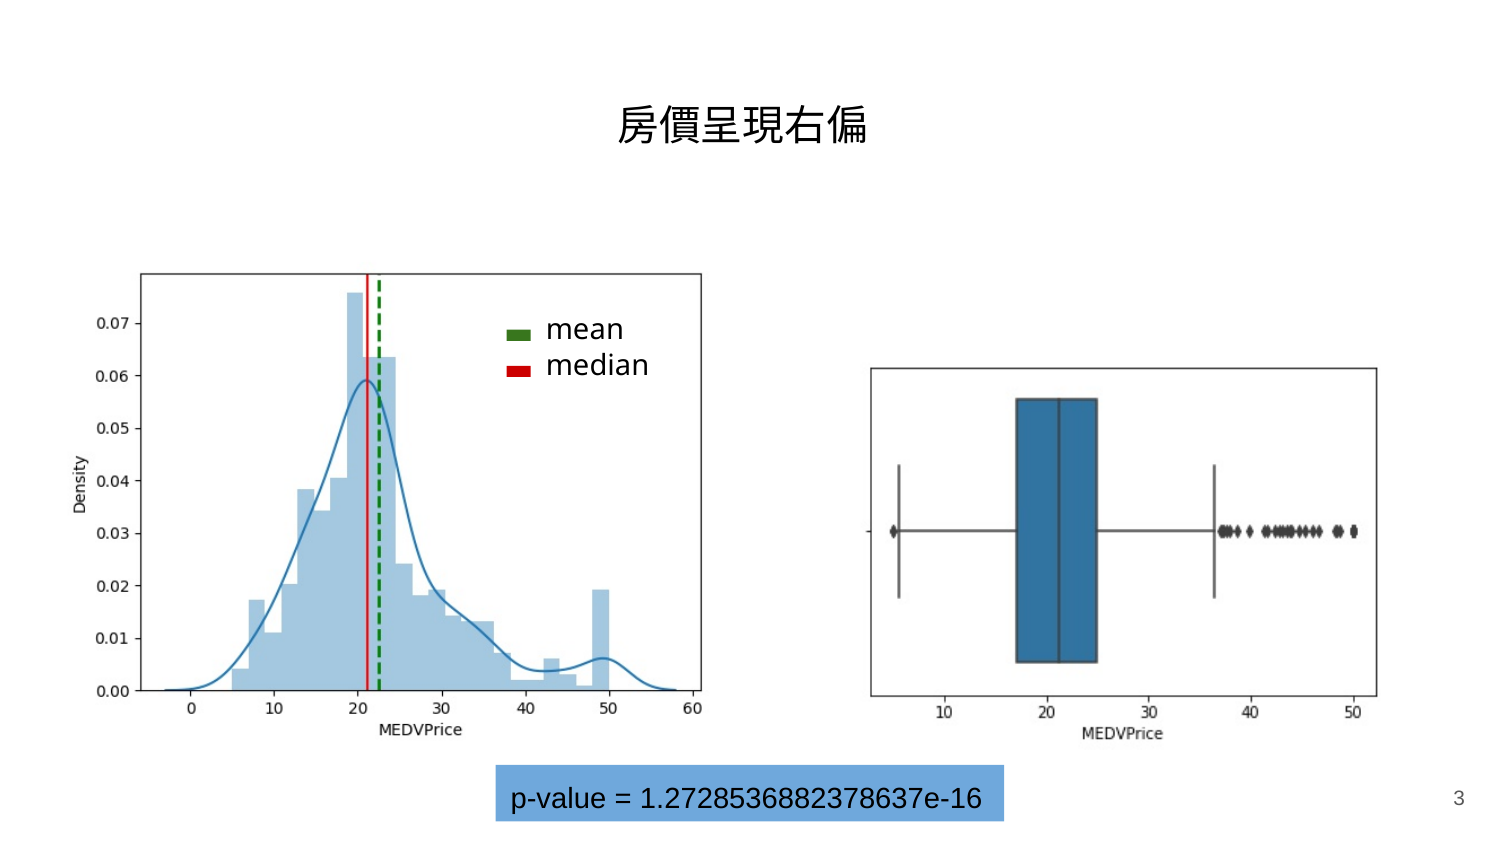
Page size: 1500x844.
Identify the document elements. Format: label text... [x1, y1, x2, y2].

picture [50, 208, 773, 750]
picture [788, 314, 1441, 750]
text_box 房價呈現右偏 [602, 83, 885, 170]
text_box p-value = 1.2728536882378637e-16 [495, 764, 1005, 822]
slide_number ‹#› [1389, 764, 1480, 830]
